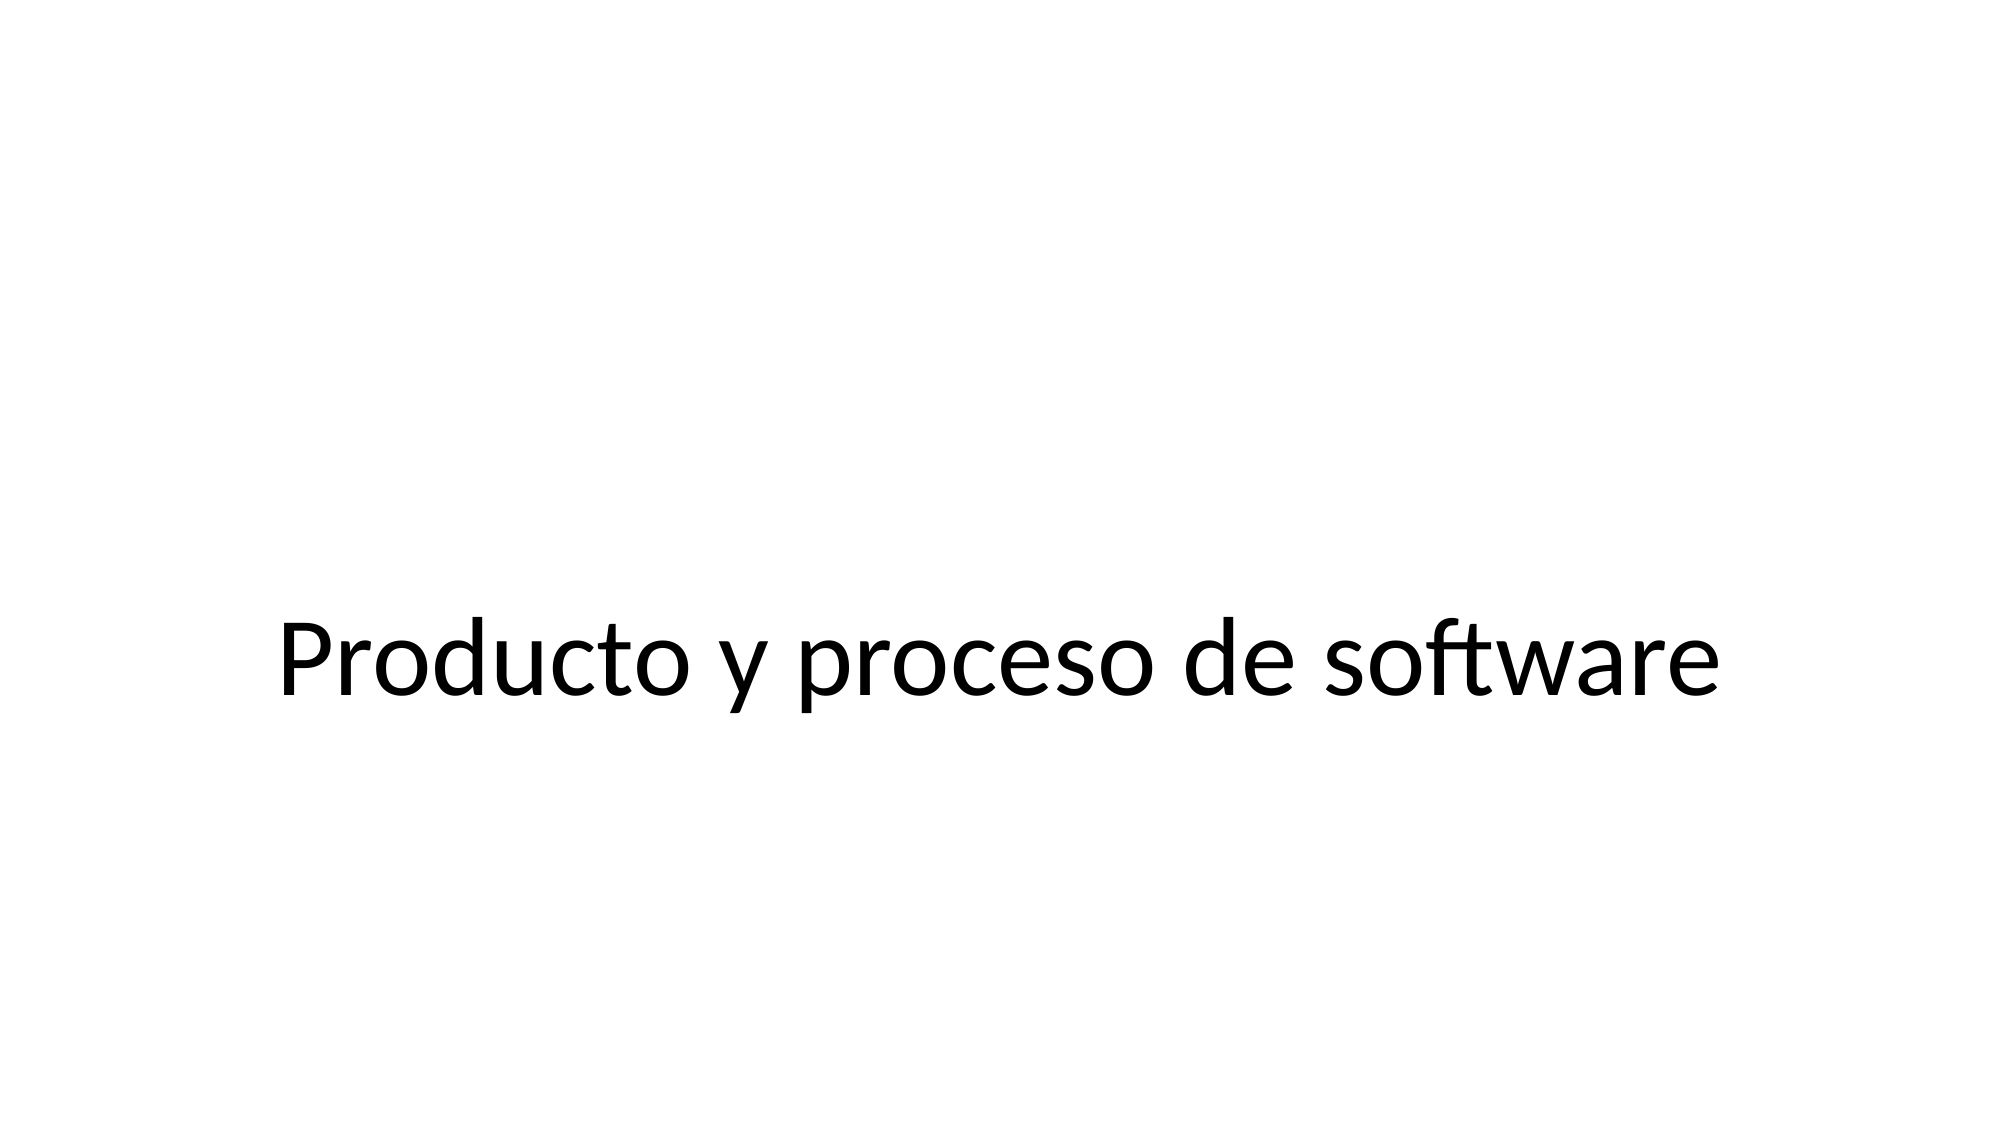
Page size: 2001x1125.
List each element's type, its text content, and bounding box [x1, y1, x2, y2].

subtitle Producto y proceso de software [249, 590, 1750, 863]
